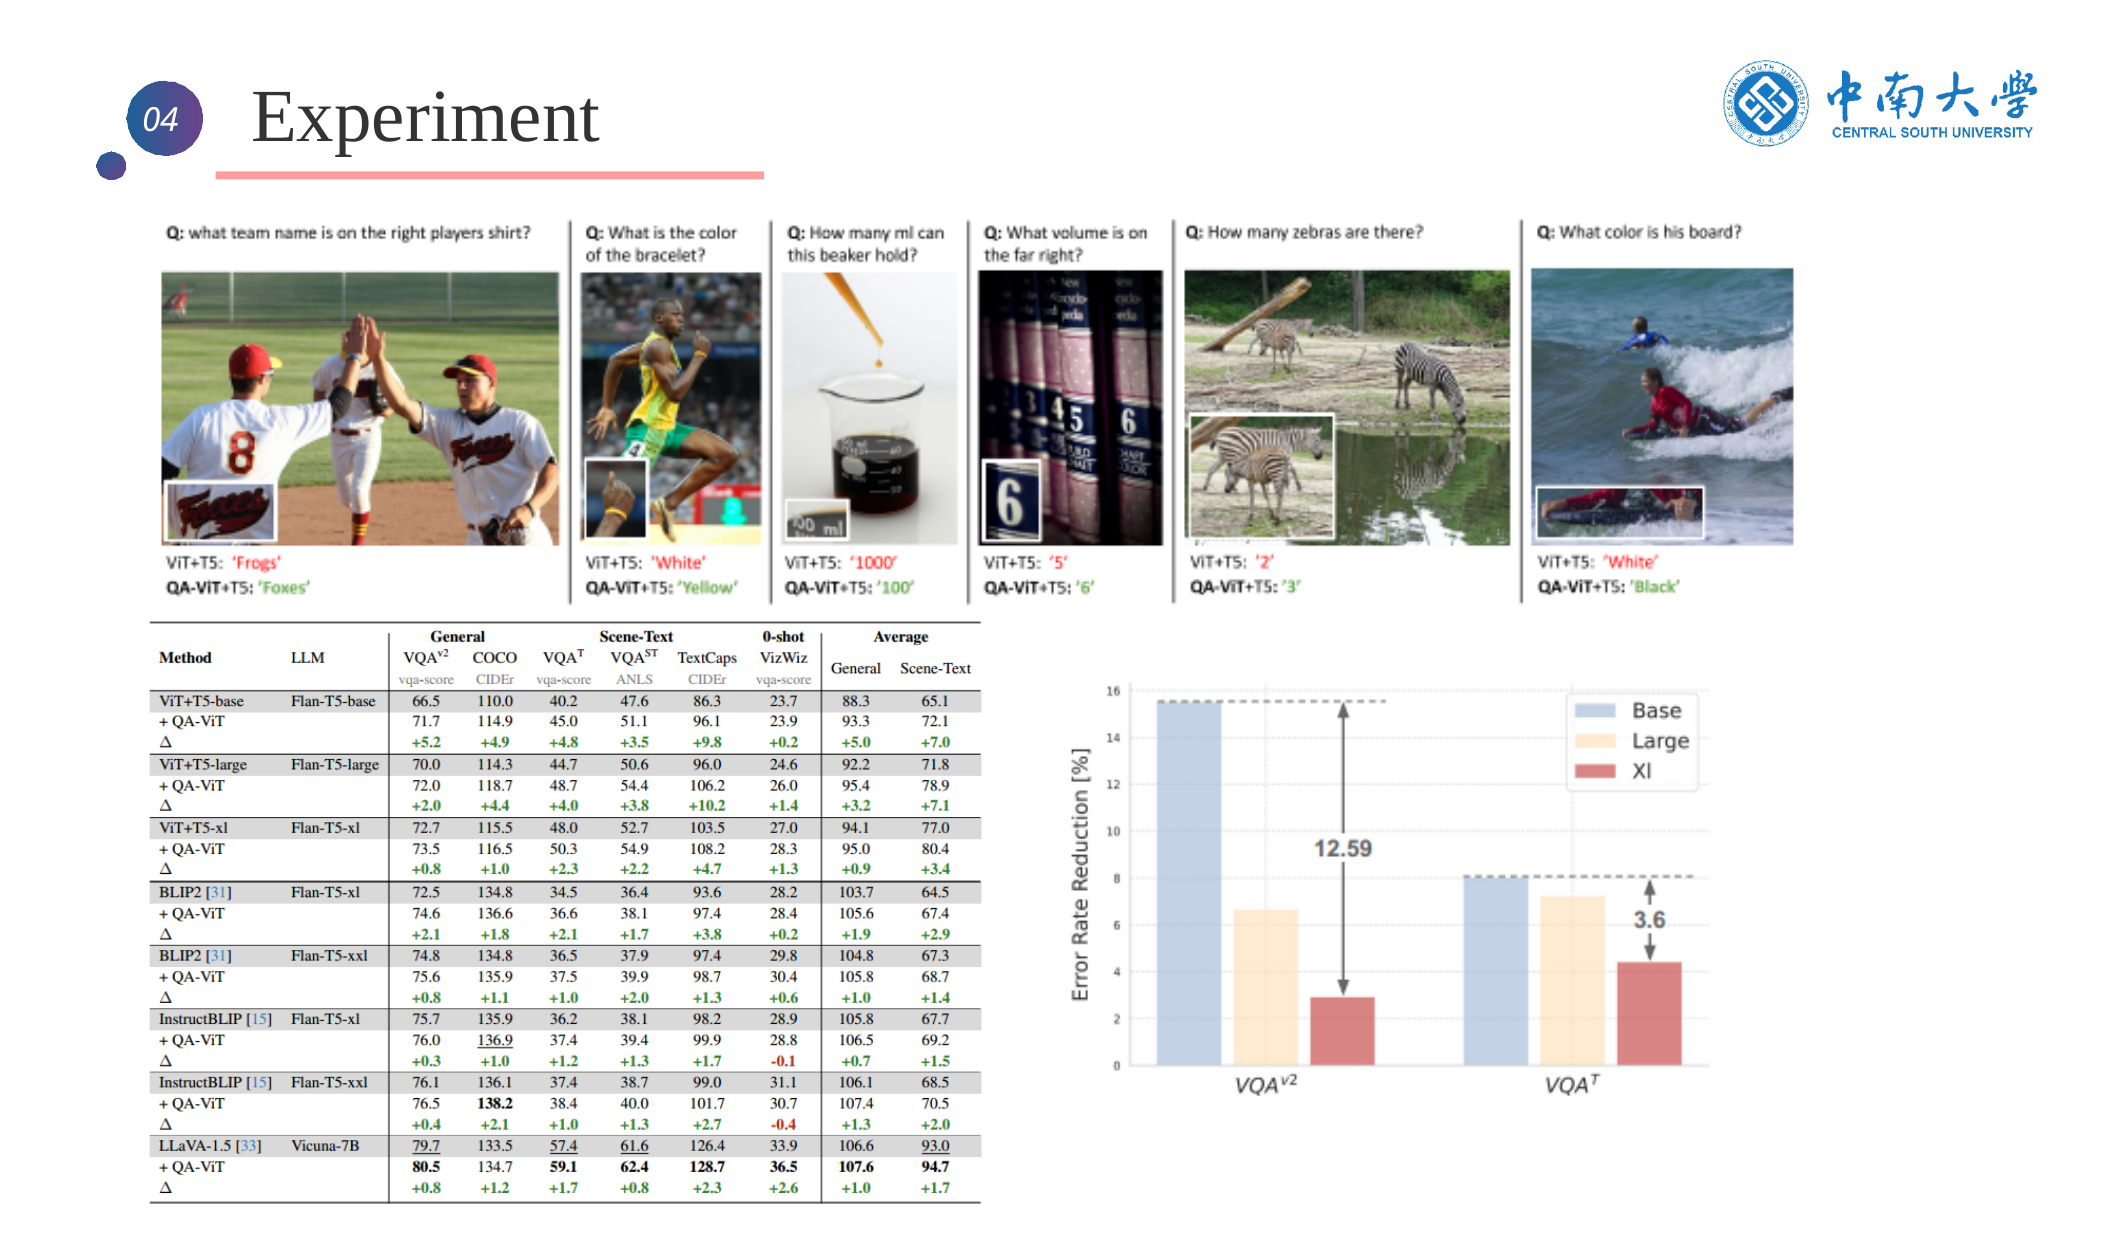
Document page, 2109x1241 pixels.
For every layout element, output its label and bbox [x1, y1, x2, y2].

picture [1711, 53, 2052, 153]
picture [1047, 641, 1741, 1121]
text_box [215, 59, 765, 180]
text_box [96, 80, 216, 180]
picture [105, 182, 1832, 1211]
